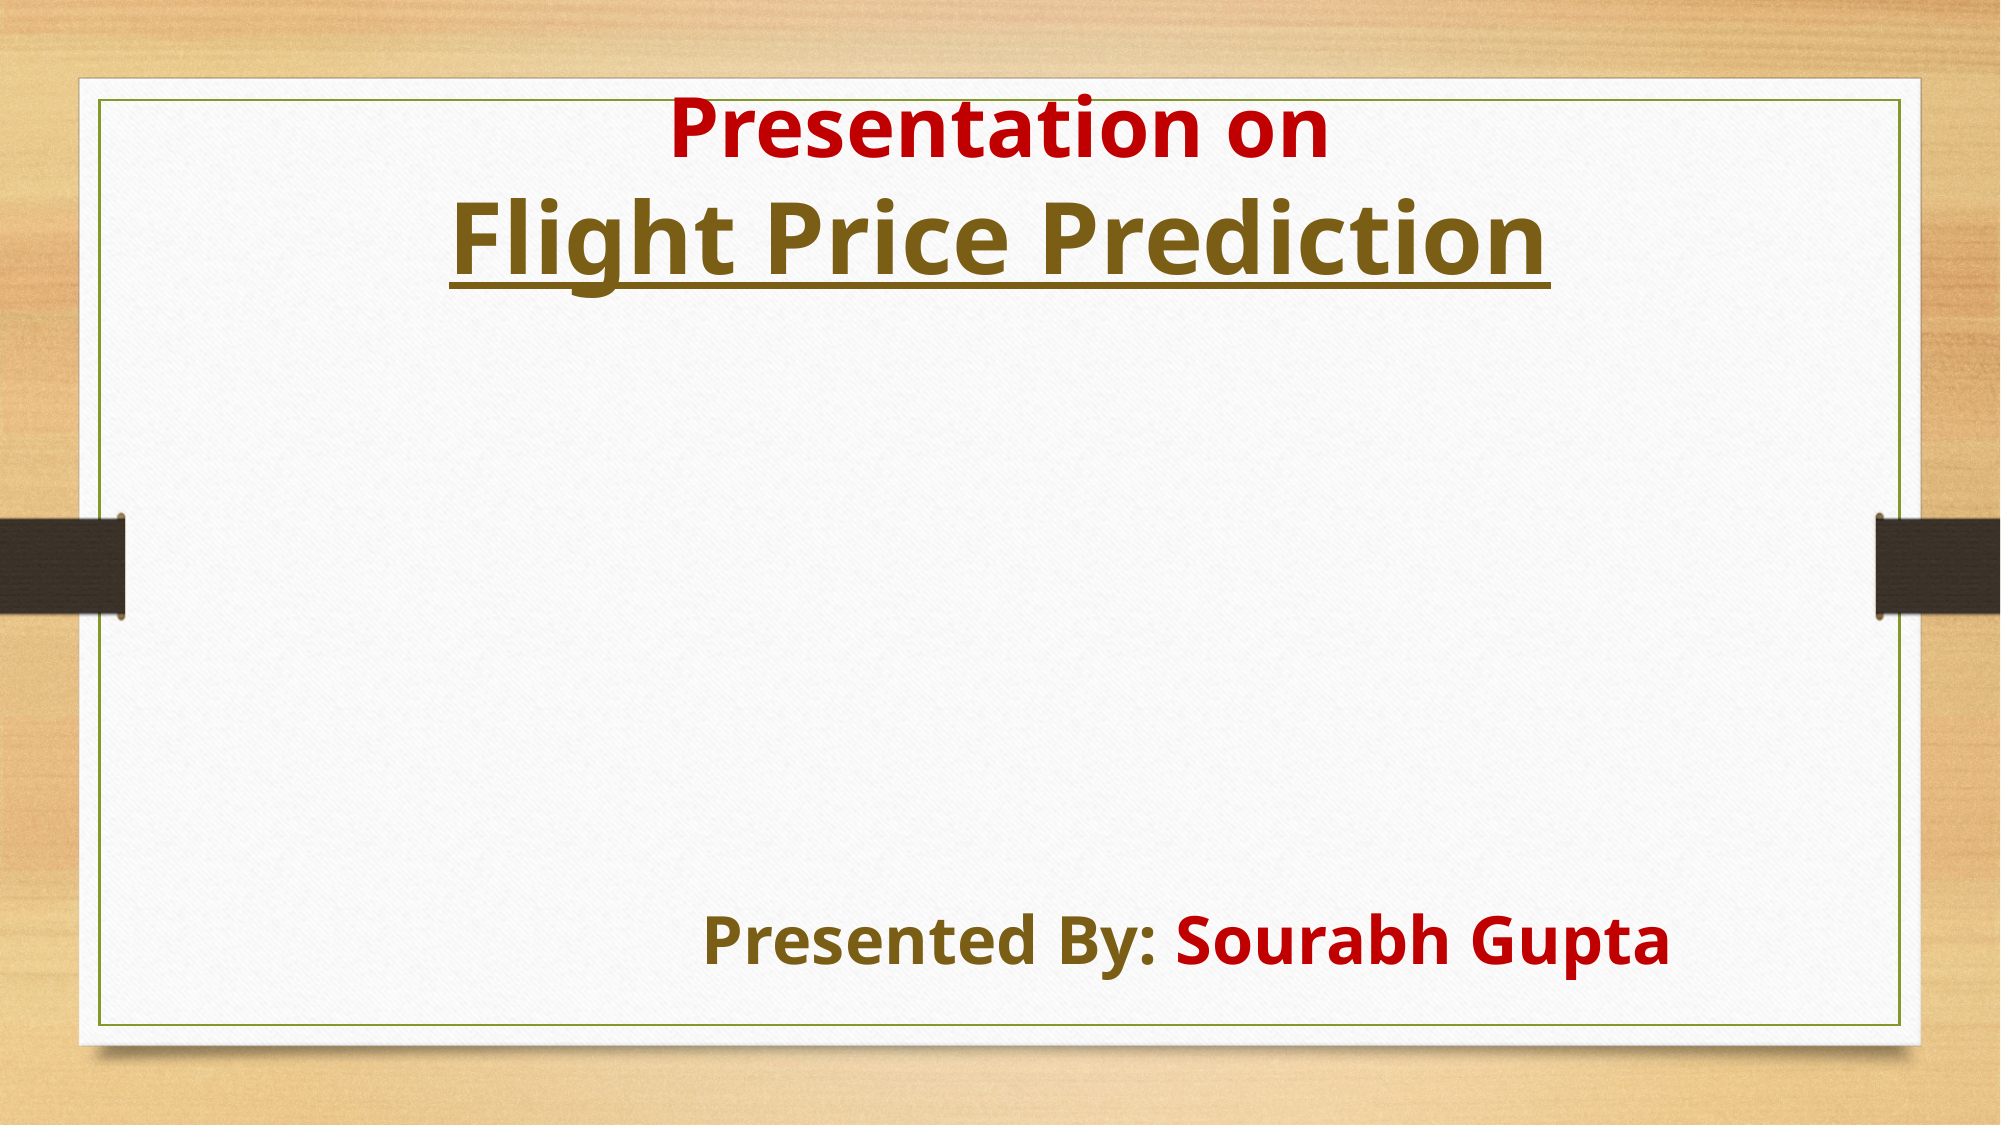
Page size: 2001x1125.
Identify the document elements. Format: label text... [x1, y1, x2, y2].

text_box Presented By: Sourabh Gupta [686, 890, 1855, 986]
picture [0, 0, 2001, 1125]
text_box Presentation on Flight Price Prediction [0, 66, 2000, 347]
